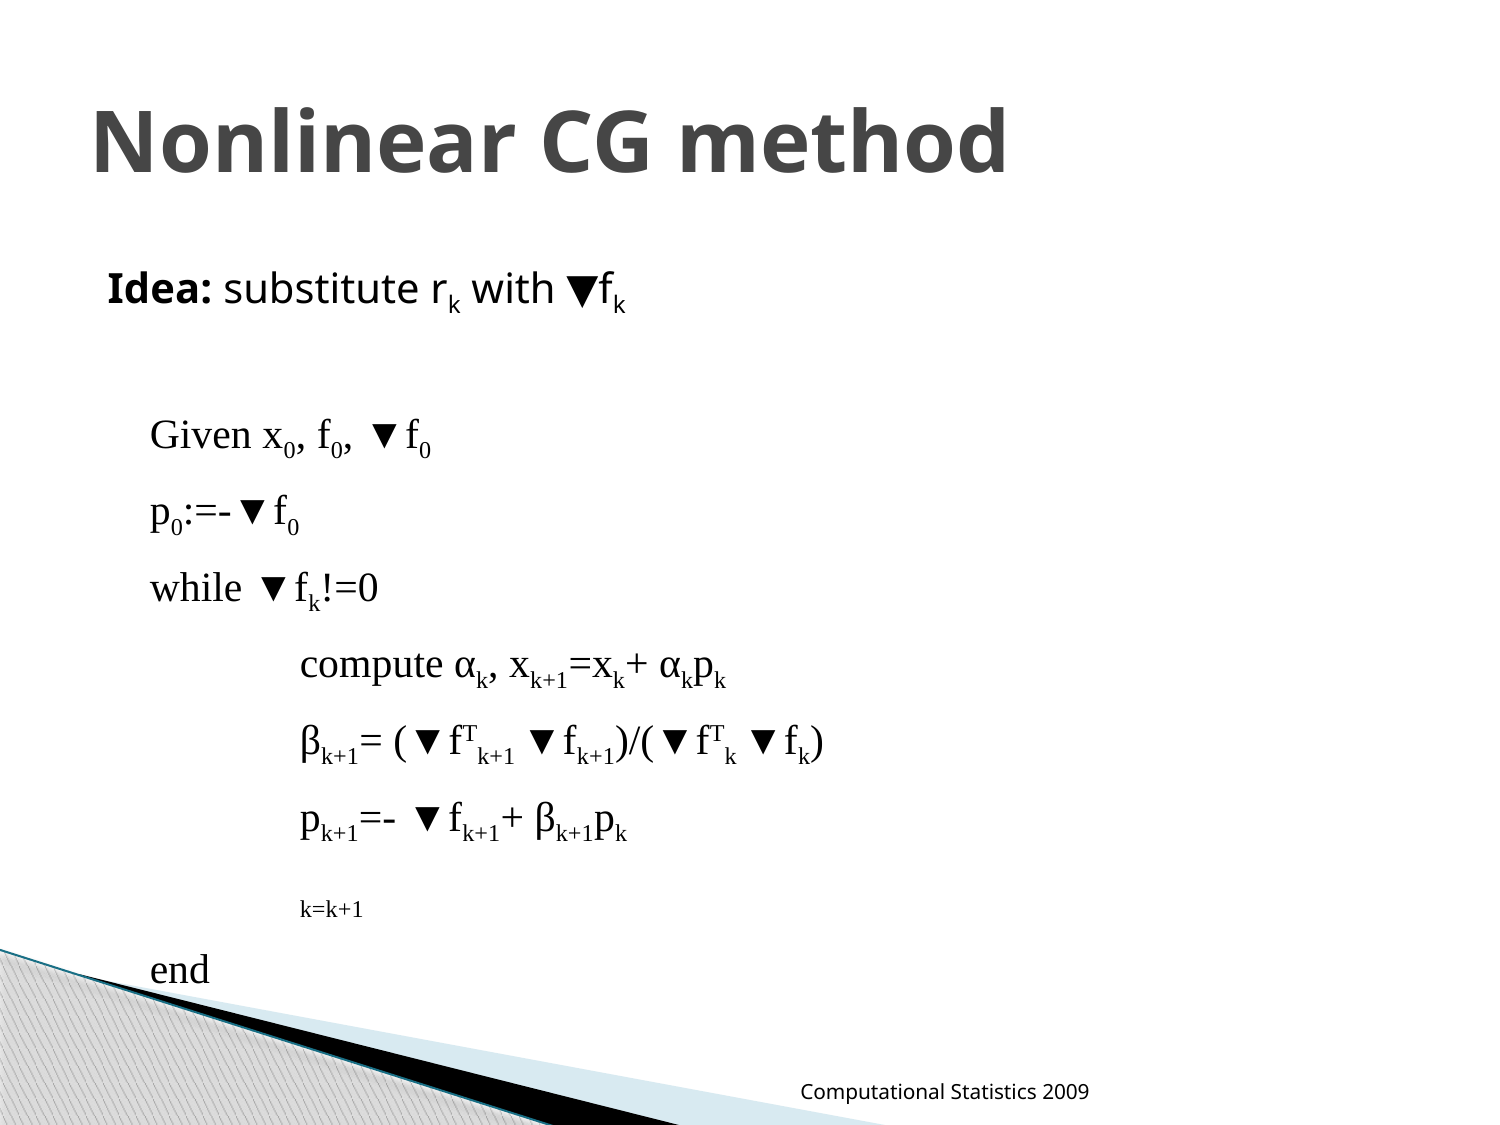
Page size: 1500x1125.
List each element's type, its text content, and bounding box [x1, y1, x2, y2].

list Idea: substitute rk with ▼fk Given x0, f0, ▼f0 p0:=-▼f0 while ▼fk!=0 compute αk, xk+1=xk+ αkpk βk+1= (▼fTk+1 ▼fk+1)/(▼fTk ▼fk) pk+1=- ▼fk+1+ βk+1pk k=k+1 end [75, 243, 1425, 986]
footer Computational Statistics 2009 [718, 1051, 1105, 1112]
title Nonlinear CG method [75, 45, 1425, 233]
